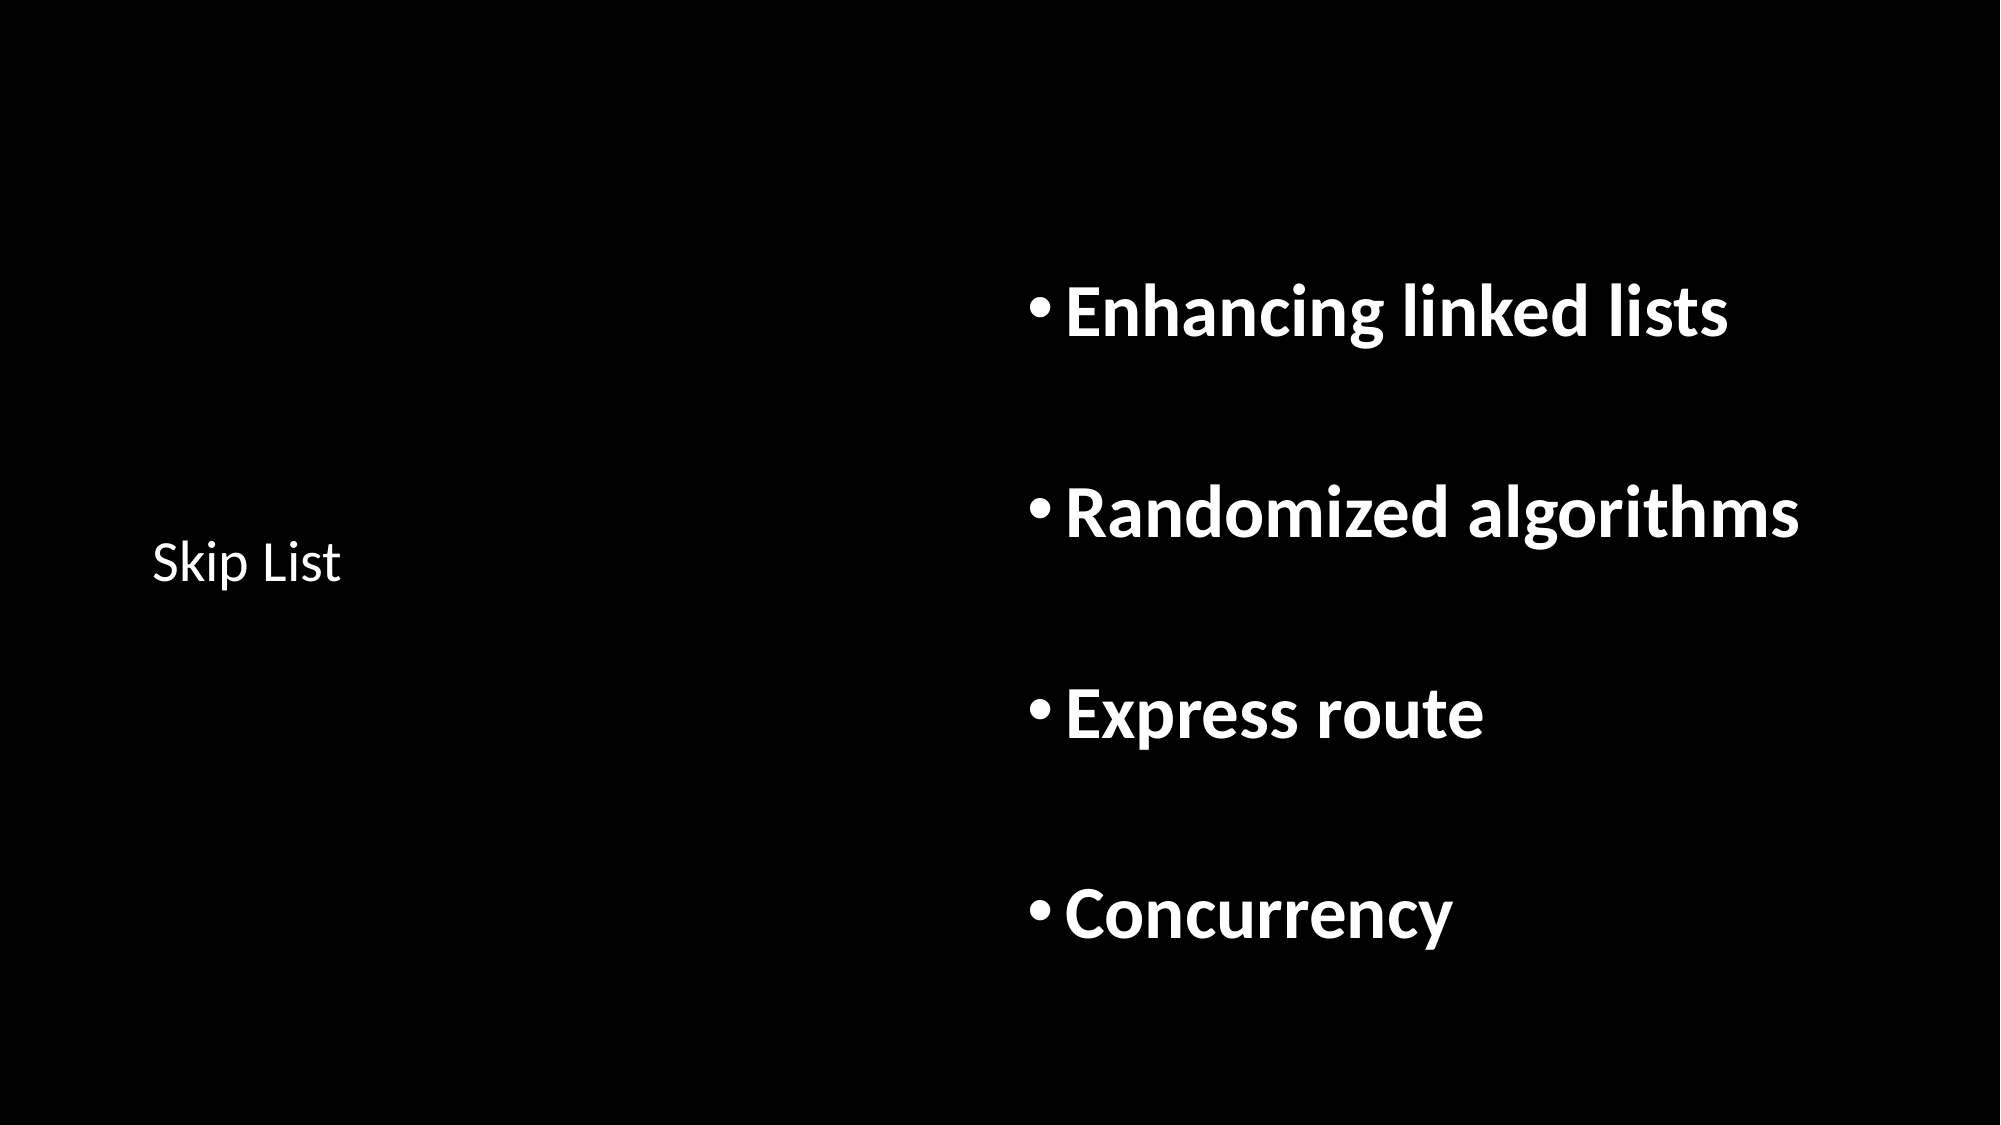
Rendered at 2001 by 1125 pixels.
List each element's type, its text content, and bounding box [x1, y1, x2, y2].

list Enhancing linked lists Randomized algorithms Express route Concurrency [1012, 112, 1863, 1014]
list Skip List [137, 112, 988, 1014]
